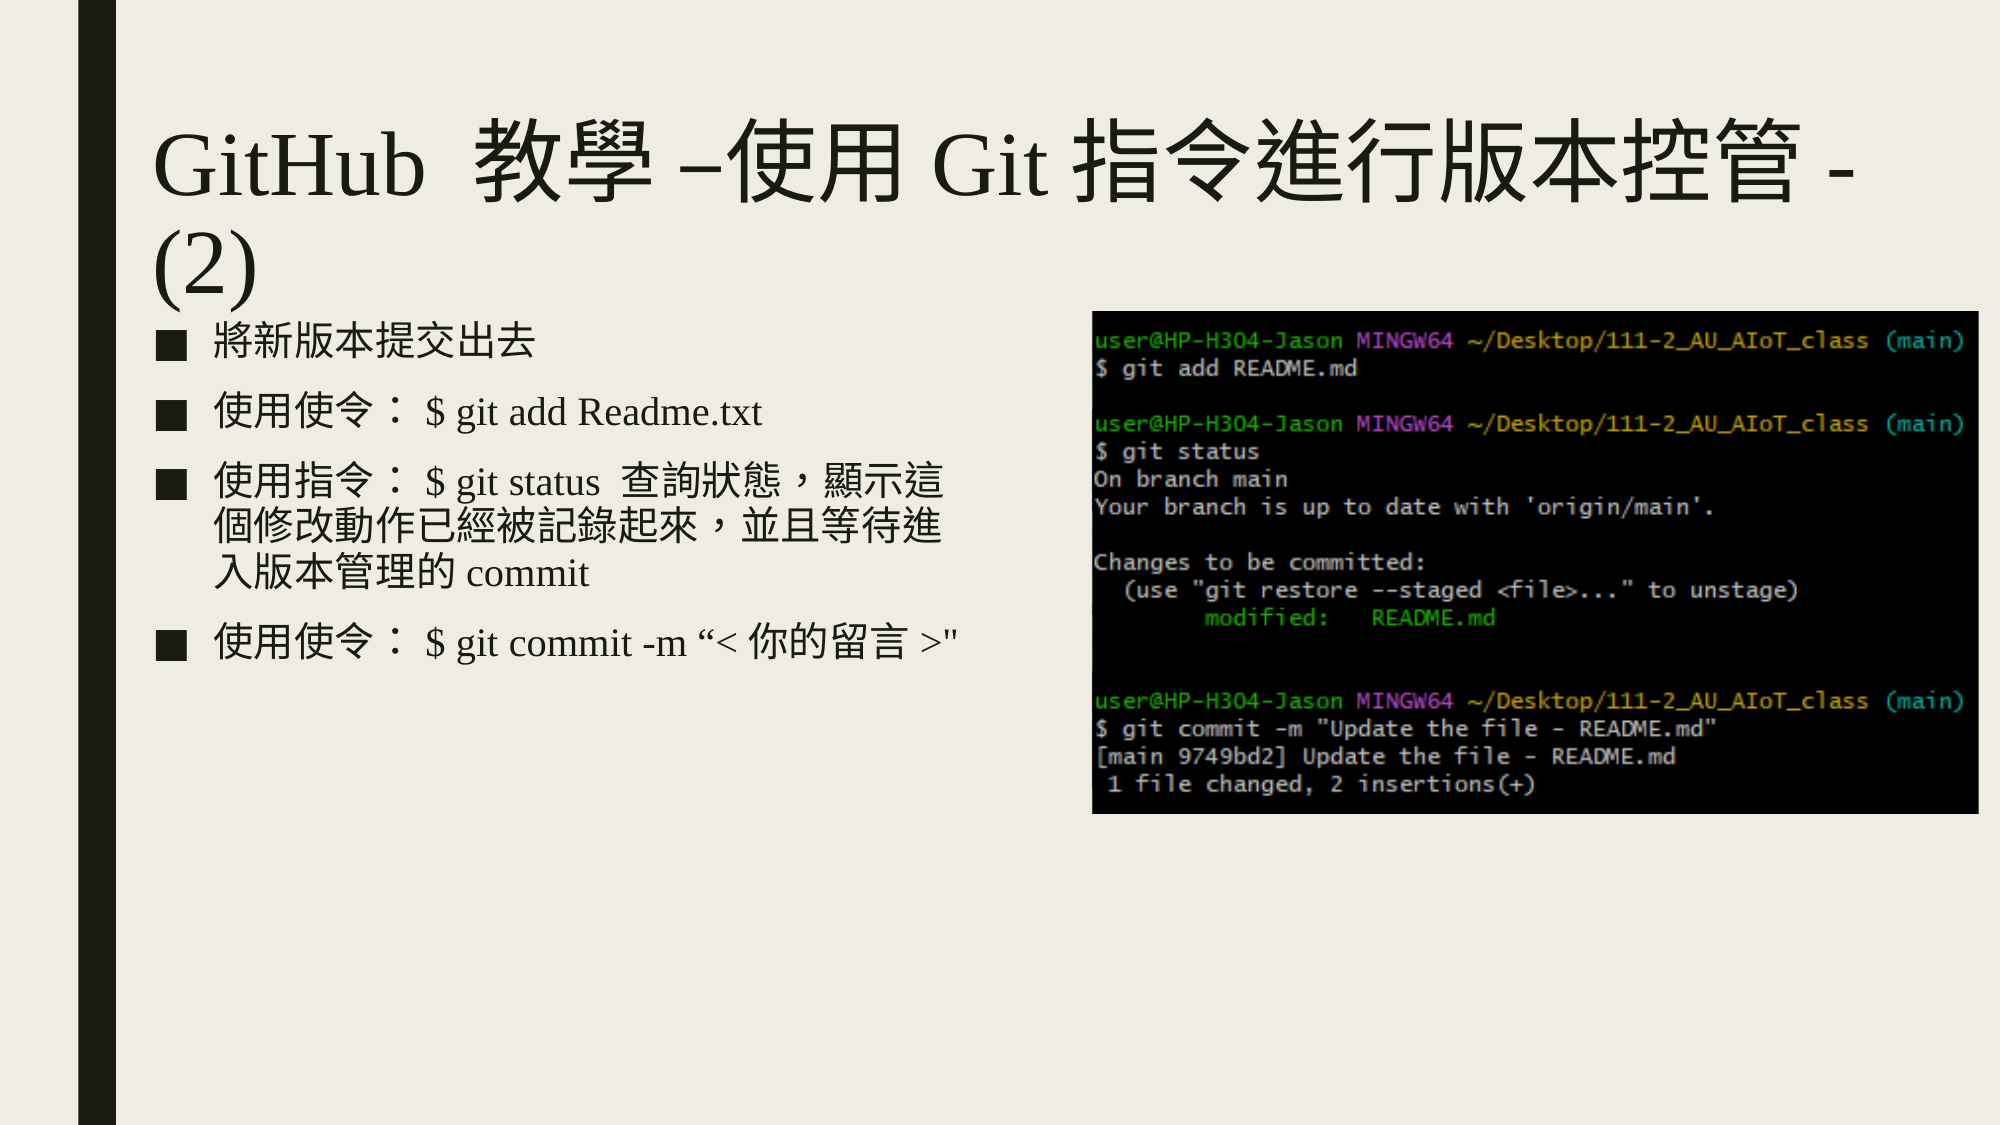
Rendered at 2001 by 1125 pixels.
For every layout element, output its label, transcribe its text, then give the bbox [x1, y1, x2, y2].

picture [1091, 311, 1979, 814]
list 將新版本提交出去 使用使令：$ git add Readme.txt 使用指令：$ git status 查詢狀態，顯示這個修改動作已經被記錄起來，並且等待進入版本管理的commit 使用使令：$ git commit -m “<你的留言>" [137, 311, 984, 680]
title GitHub 教學 –使用Git指令進行版本控管-(2) [137, 110, 1883, 354]
